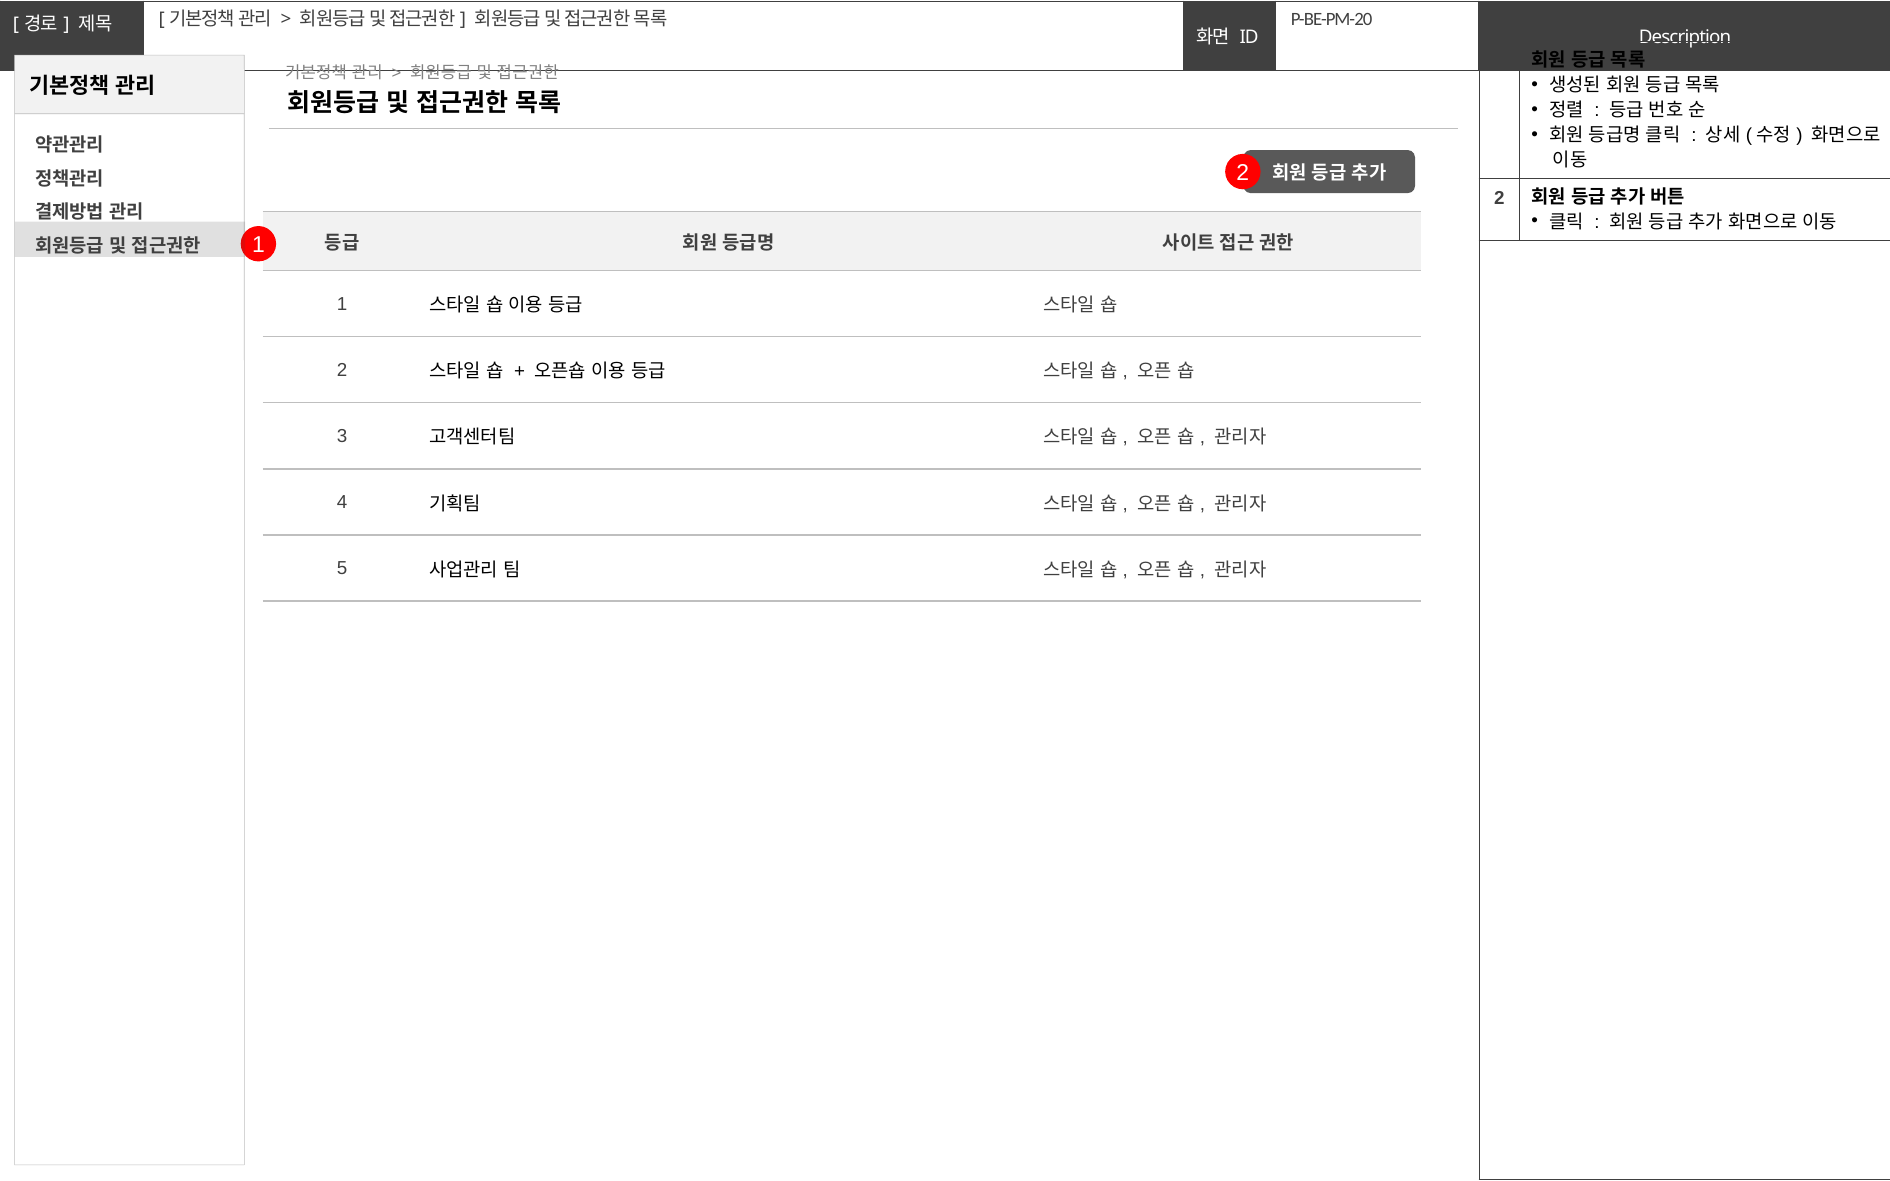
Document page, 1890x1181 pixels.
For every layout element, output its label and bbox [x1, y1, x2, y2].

list [143, 0, 1180, 39]
table_cell [263, 536, 1421, 600]
text_box [14, 221, 278, 263]
table_cell [1520, 179, 1890, 240]
text_box [1224, 148, 1417, 195]
table_header [263, 212, 1421, 270]
table_header [1520, 42, 1890, 178]
text_box [256, 54, 1458, 129]
title [1275, 1, 1478, 39]
table_cell [263, 337, 1421, 402]
table_cell [263, 470, 1421, 534]
table_cell [263, 271, 1421, 336]
table_cell [1480, 179, 1519, 240]
table_header [1480, 42, 1519, 178]
table_cell [1480, 241, 1890, 1179]
table_cell [263, 403, 1421, 468]
